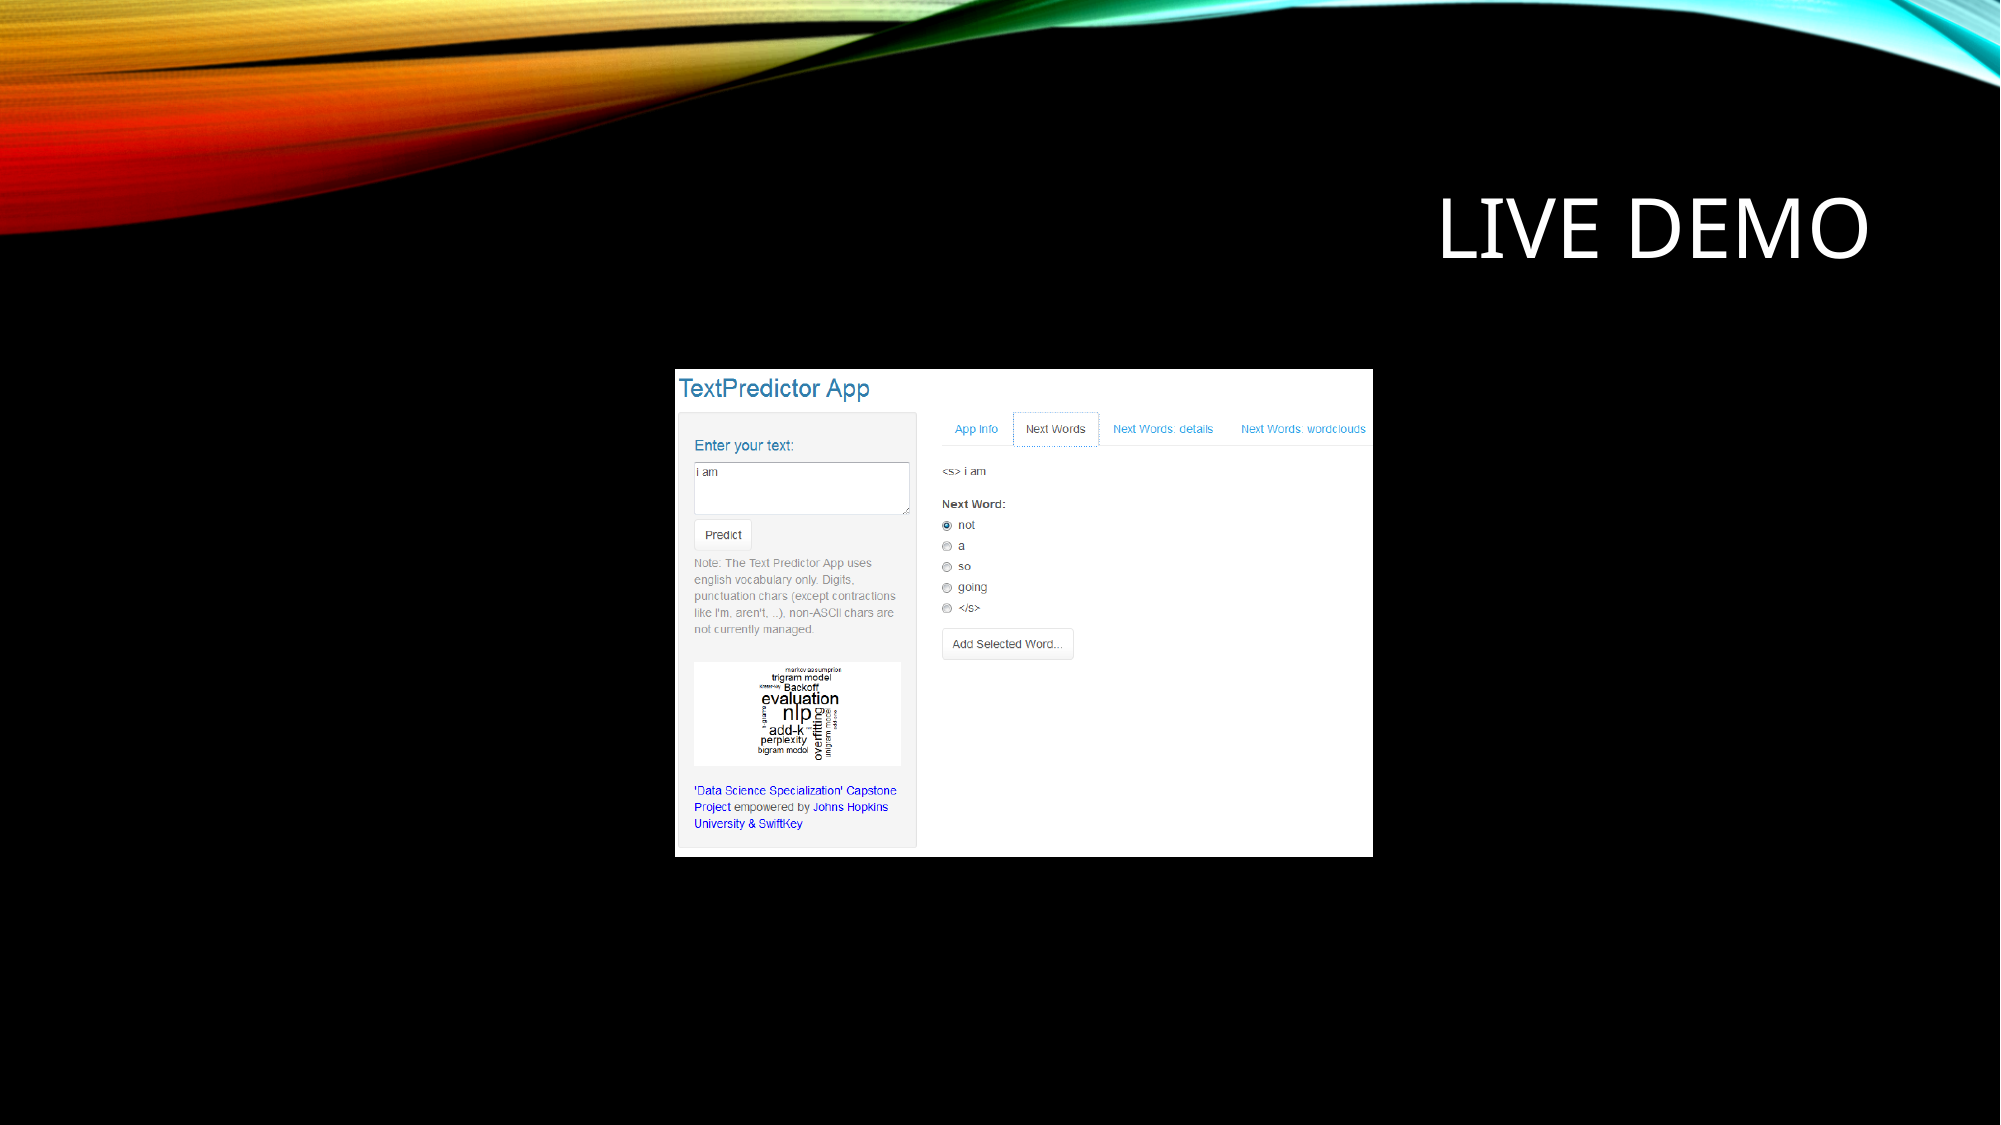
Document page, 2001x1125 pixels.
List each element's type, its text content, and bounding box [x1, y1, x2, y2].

picture [675, 369, 1373, 857]
title Live Demo [474, 125, 1888, 338]
picture [0, 0, 2000, 237]
